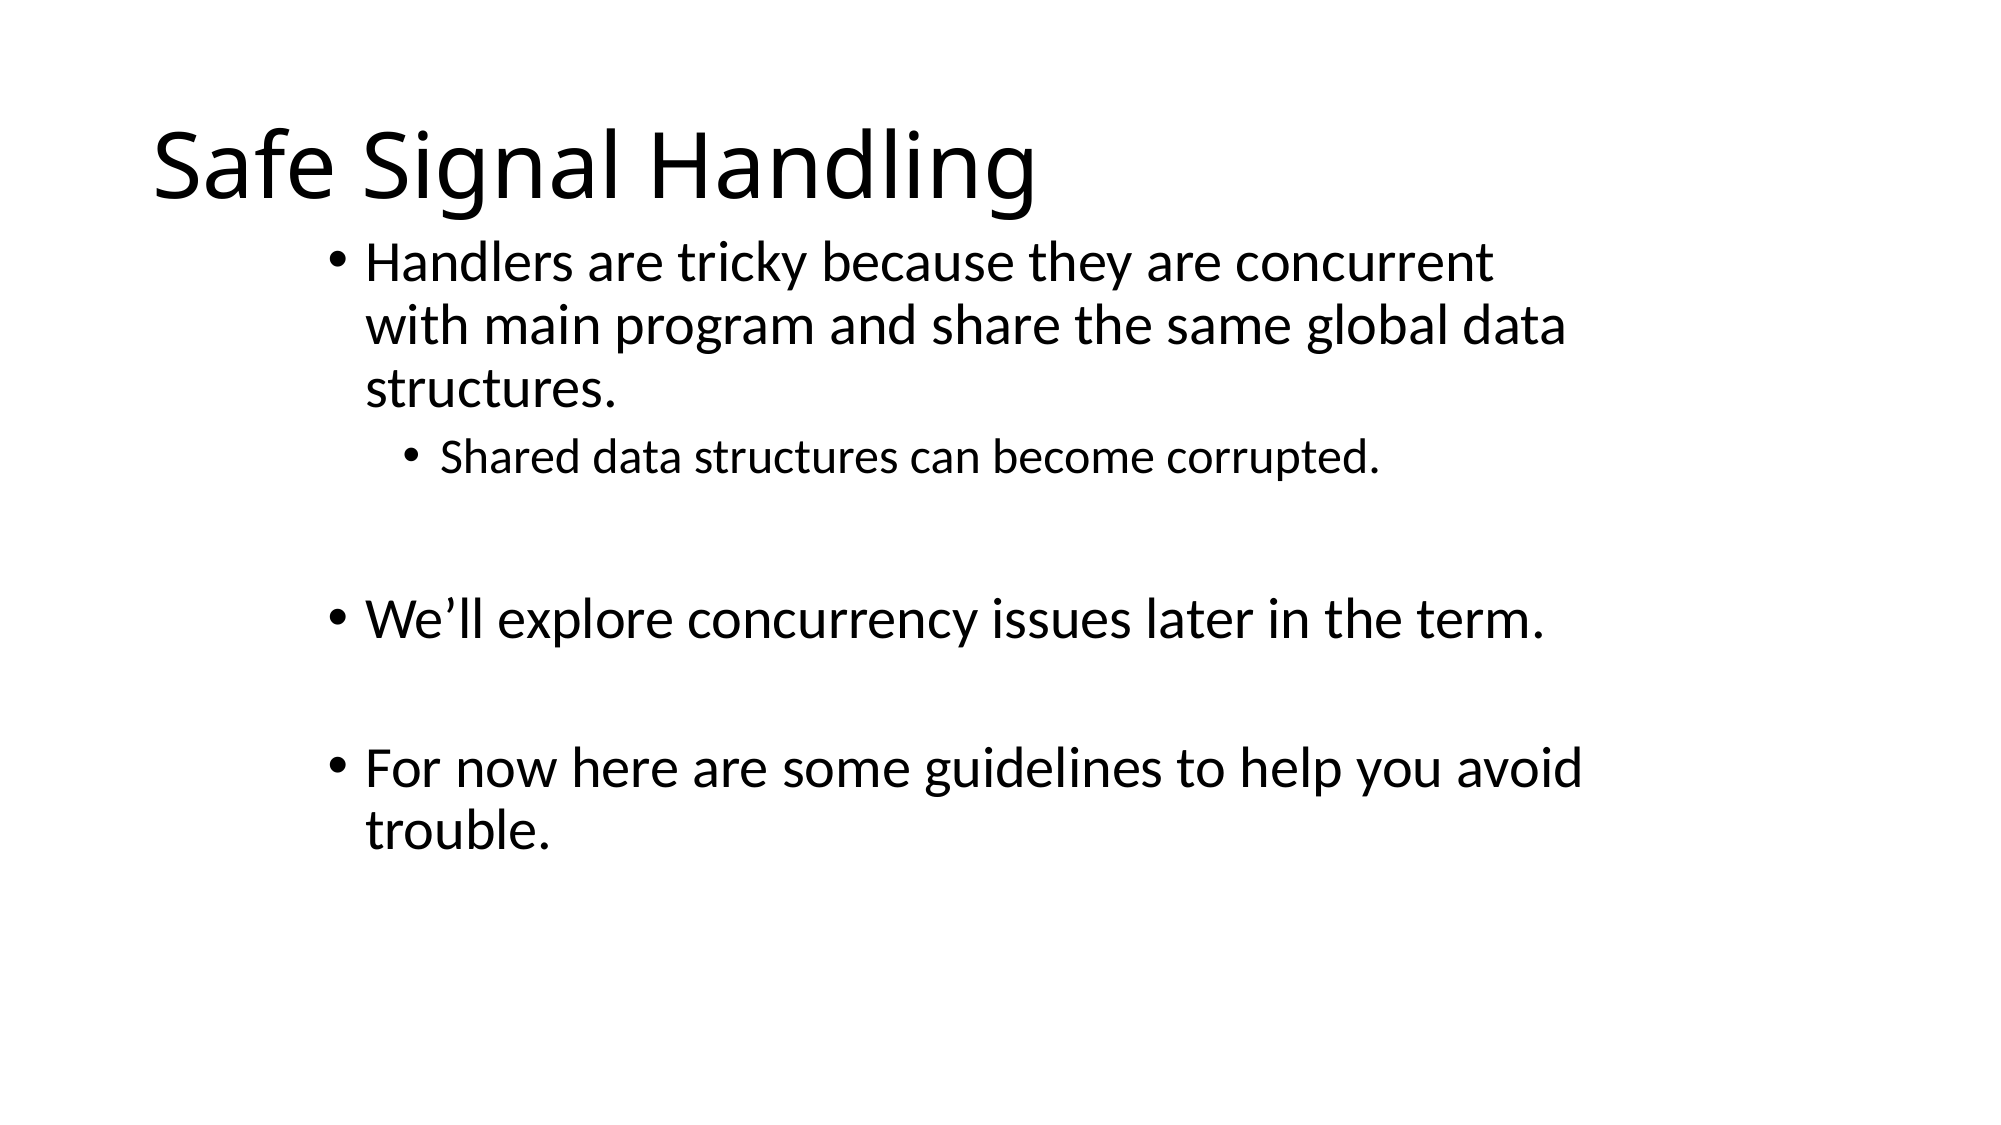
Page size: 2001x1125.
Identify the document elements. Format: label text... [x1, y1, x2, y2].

title Safe Signal Handling [137, 59, 1863, 278]
list Handlers are tricky because they are concurrent with main program and share the same global data structures. Shared data structures can become corrupted. We’ll explore concurrency issues later in the term. For now here are some guidelines to help you avoid trouble. [312, 223, 1608, 1040]
